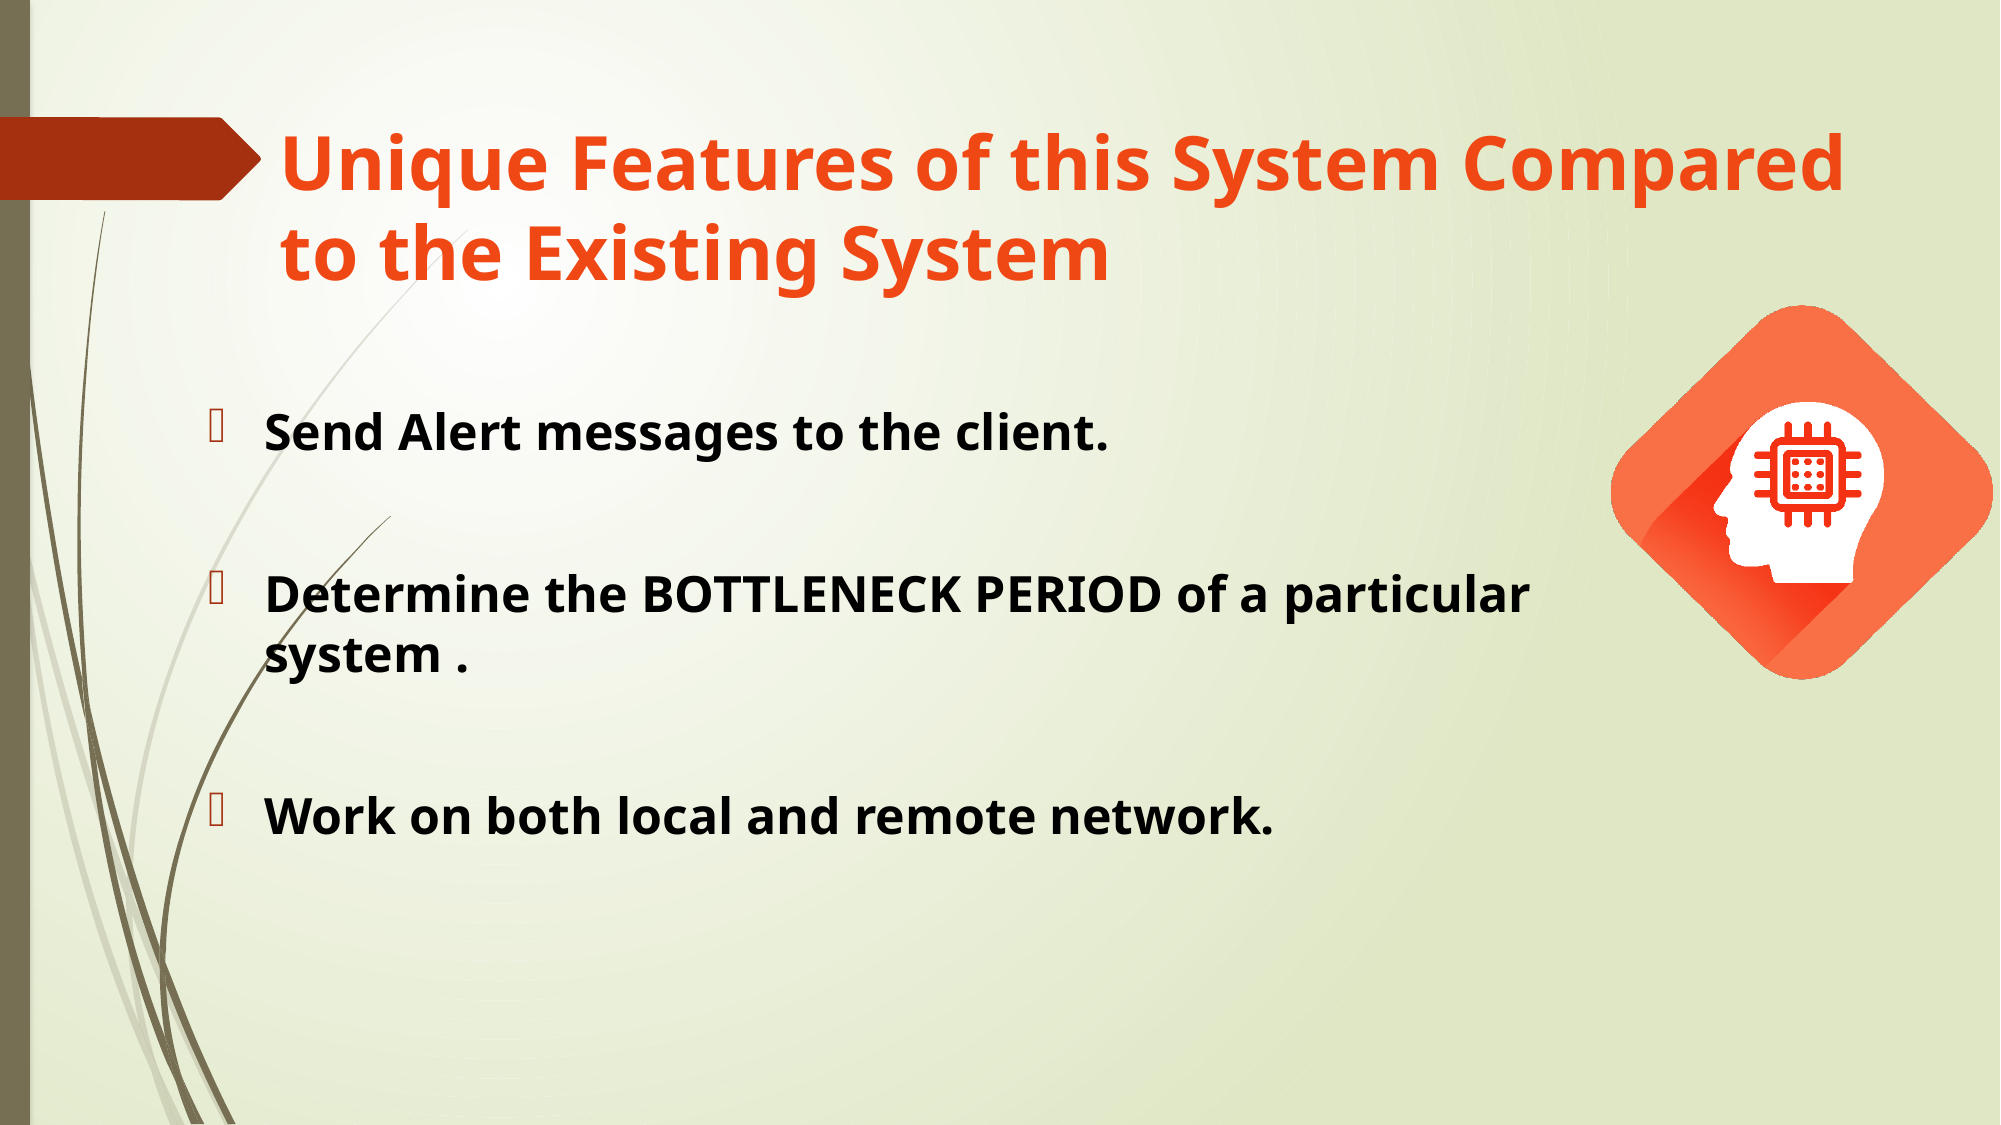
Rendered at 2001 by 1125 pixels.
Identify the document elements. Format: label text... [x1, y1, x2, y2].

picture [1603, 298, 2000, 686]
title Unique Features of this System Compared to the Existing System [264, 107, 1953, 312]
list Send Alert messages to the client. Determine the BOTTLENECK PERIOD of a particular system . Work on both local and remote network. [193, 312, 1715, 1125]
